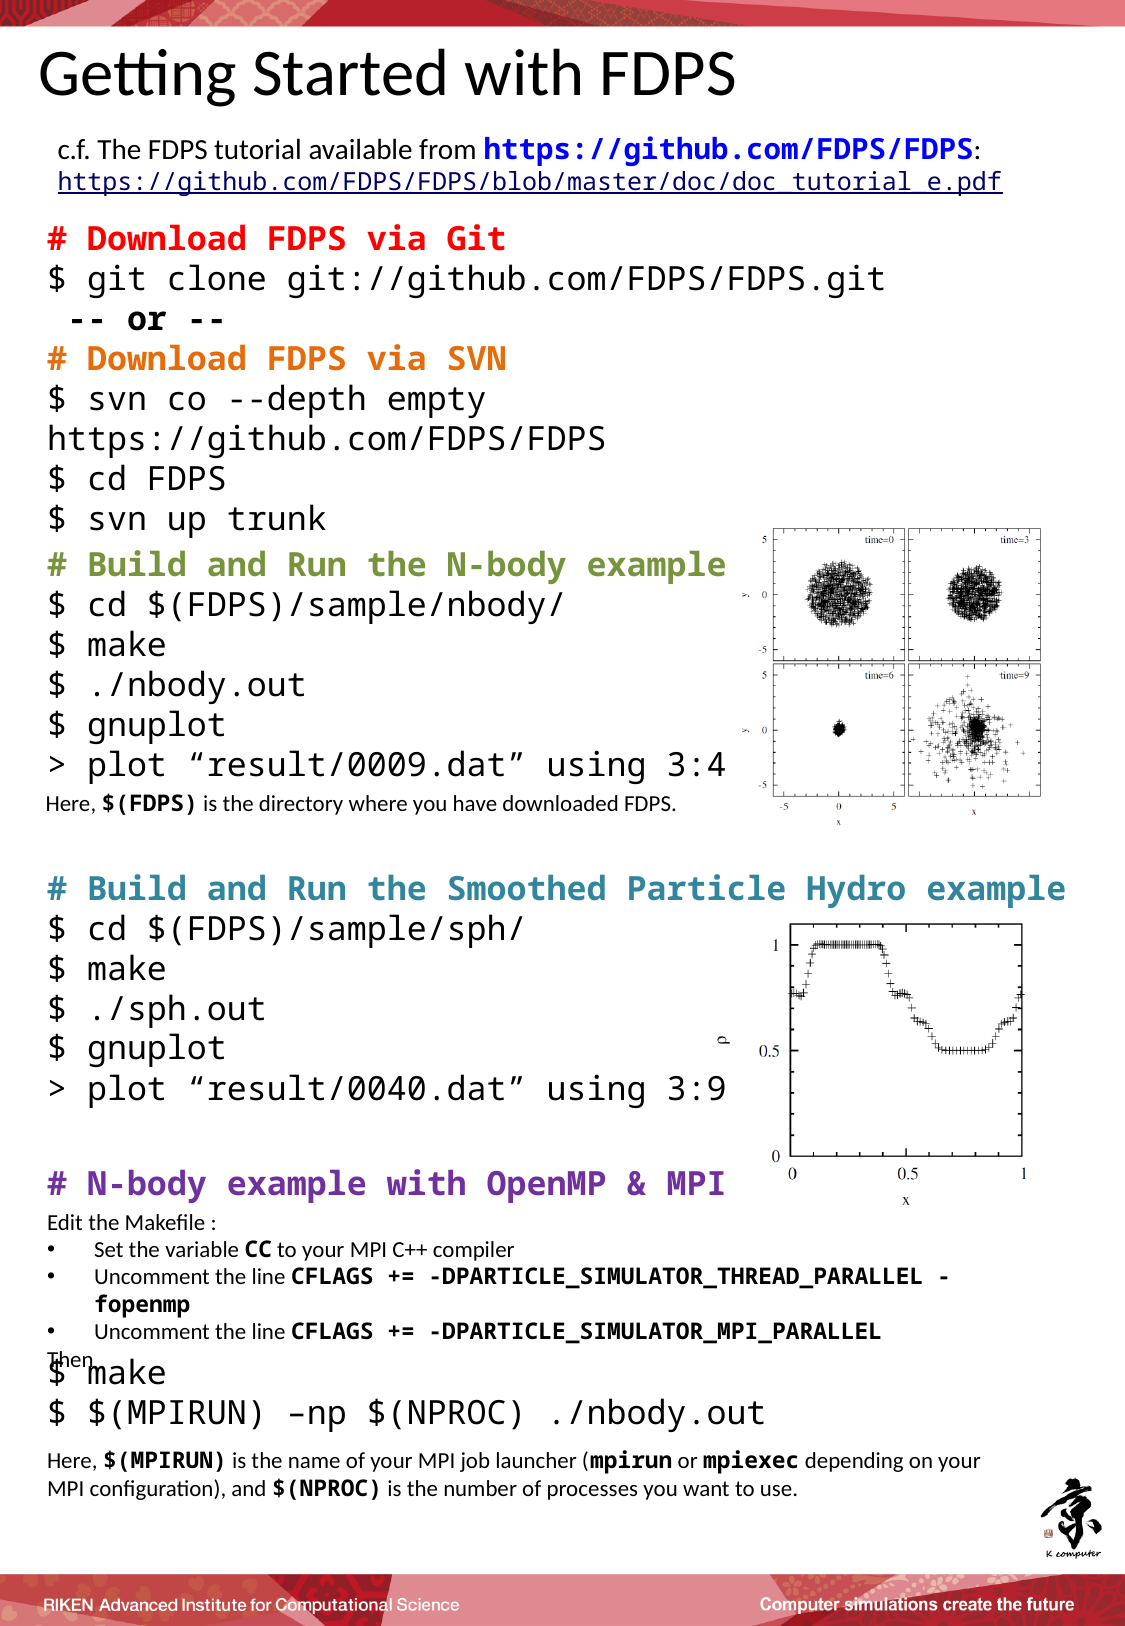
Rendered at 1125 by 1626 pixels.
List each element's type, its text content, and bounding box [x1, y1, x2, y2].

text_box Getting Started with FDPS [24, 21, 753, 116]
text_box # Build and Run the Smoothed Particle Hydro example $ cd $(FDPS)/sample/sph/ $ make $ ./sph.out $ gnuplot > plot “result/0040.dat” using 3:9 [32, 859, 1084, 1114]
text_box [30, 535, 1084, 825]
picture [730, 518, 1048, 535]
picture [0, 1422, 1125, 1626]
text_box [32, 1154, 1084, 1510]
text_box c.f. The FDPS tutorial available from https://github.com/FDPS/FDPS: https://github.com/FDPS/FDPS/blob/master/doc/doc_tutorial_e.pdf [42, 122, 1071, 203]
picture [703, 906, 1034, 1154]
picture [0, 0, 1125, 29]
text_box # Download FDPS via Git $ git clone git://github.com/FDPS/FDPS.git -- or -- # Download FDPS via SVN $ svn co --depth empty https://github.com/FDPS/FDPS $ cd FDPS $ svn up trunk [32, 210, 1060, 534]
